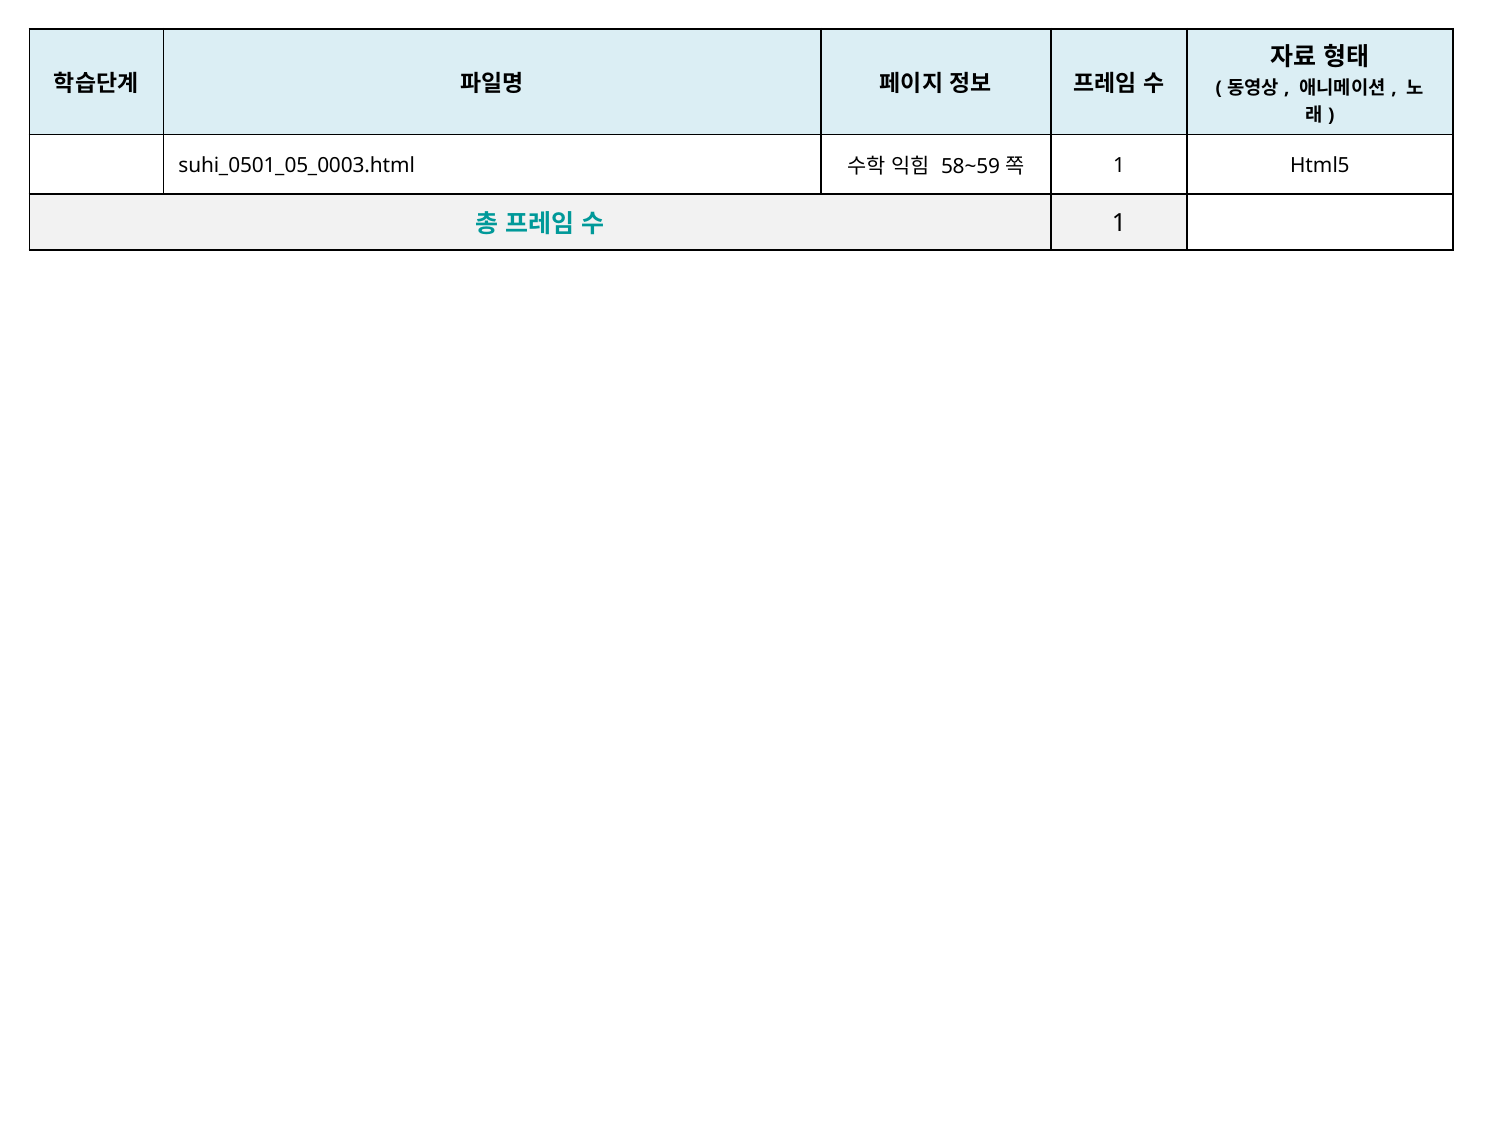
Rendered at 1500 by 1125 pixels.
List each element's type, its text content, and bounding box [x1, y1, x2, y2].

table_cell 수학 익힘 58~59쪽 [822, 135, 1050, 193]
table_header 프레임 수 [1052, 30, 1186, 134]
table_header 페이지 정보 [822, 30, 1050, 134]
table_cell [1188, 195, 1452, 249]
table_cell 1 [1052, 195, 1186, 249]
table_cell Html5 [1188, 135, 1452, 193]
table_cell 1 [1052, 135, 1186, 193]
table_cell 총 프레임 수 [30, 195, 1050, 249]
table_header 학습단계 [30, 30, 163, 134]
table_cell [30, 135, 163, 193]
table_cell suhi_0501_05_0003.html [164, 135, 820, 193]
table_header 자료 형태 (동영상, 애니메이션, 노래) [1188, 30, 1452, 134]
table_header 파일명 [164, 30, 820, 134]
